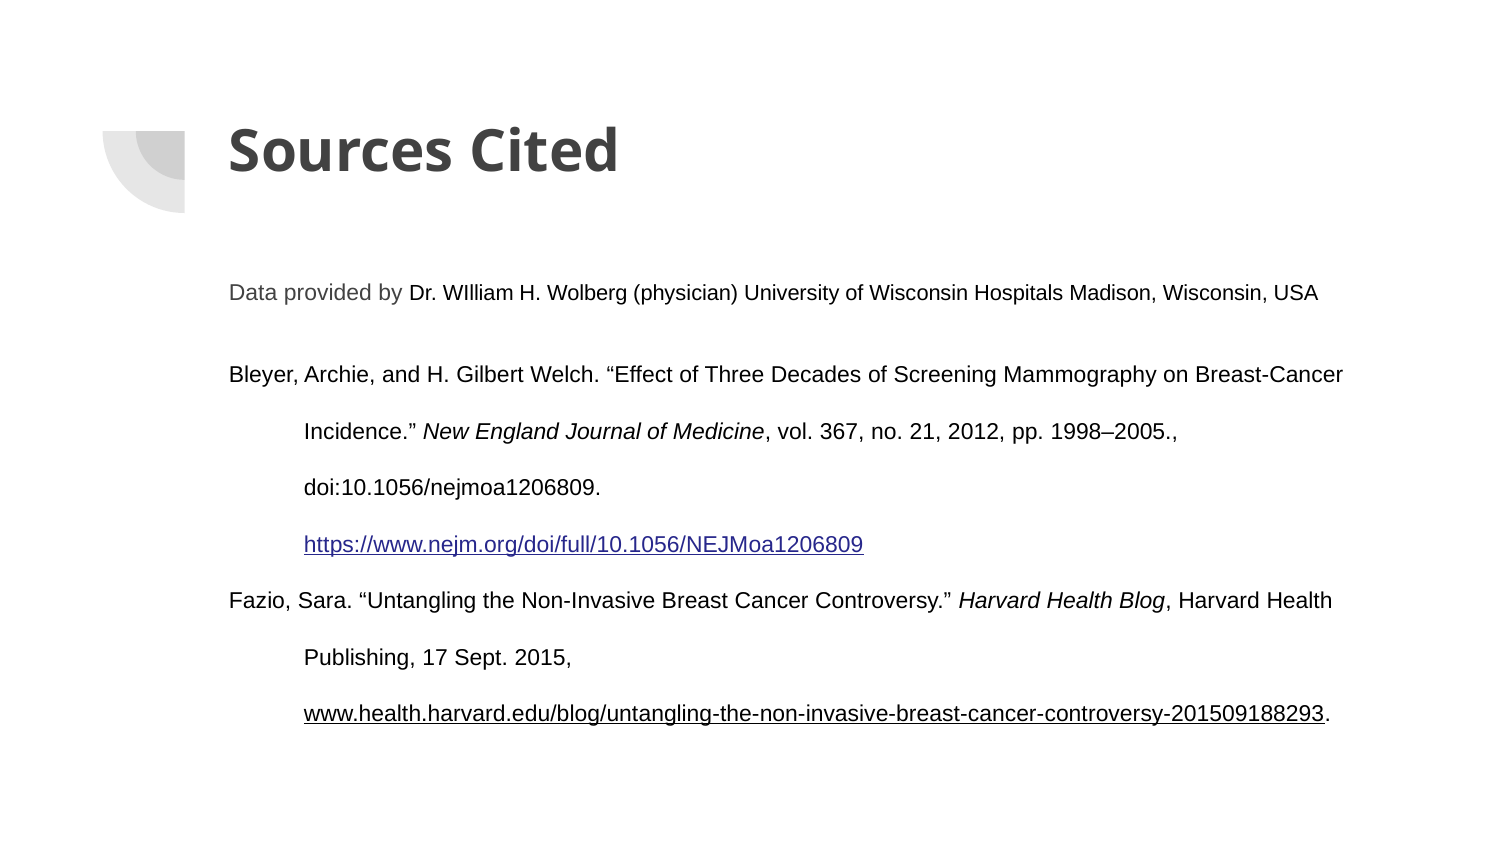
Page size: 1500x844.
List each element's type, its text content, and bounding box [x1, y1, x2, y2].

title Sources Cited [213, 98, 1368, 262]
list Data provided by Dr. WIlliam H. Wolberg (physician) University of Wisconsin Hospitals Madison, Wisconsin, USA Bleyer, Archie, and H. Gilbert Welch. “Effect of Three Decades of Screening Mammography on Breast-Cancer Incidence.” New England Journal of Medicine, vol. 367, no. 21, 2012, pp. 1998–2005., doi:10.1056/nejmoa1206809. https://www.nejm.org/doi/full/10.1056/NEJMoa1206809 Fazio, Sara. “Untangling the Non-Invasive Breast Cancer Controversy.” Harvard Health Blog, Harvard Health Publishing, 17 Sept. 2015, www.health.harvard.edu/blog/untangling-the-non-invasive-breast-cancer-controversy-201509188293. [213, 262, 1368, 744]
